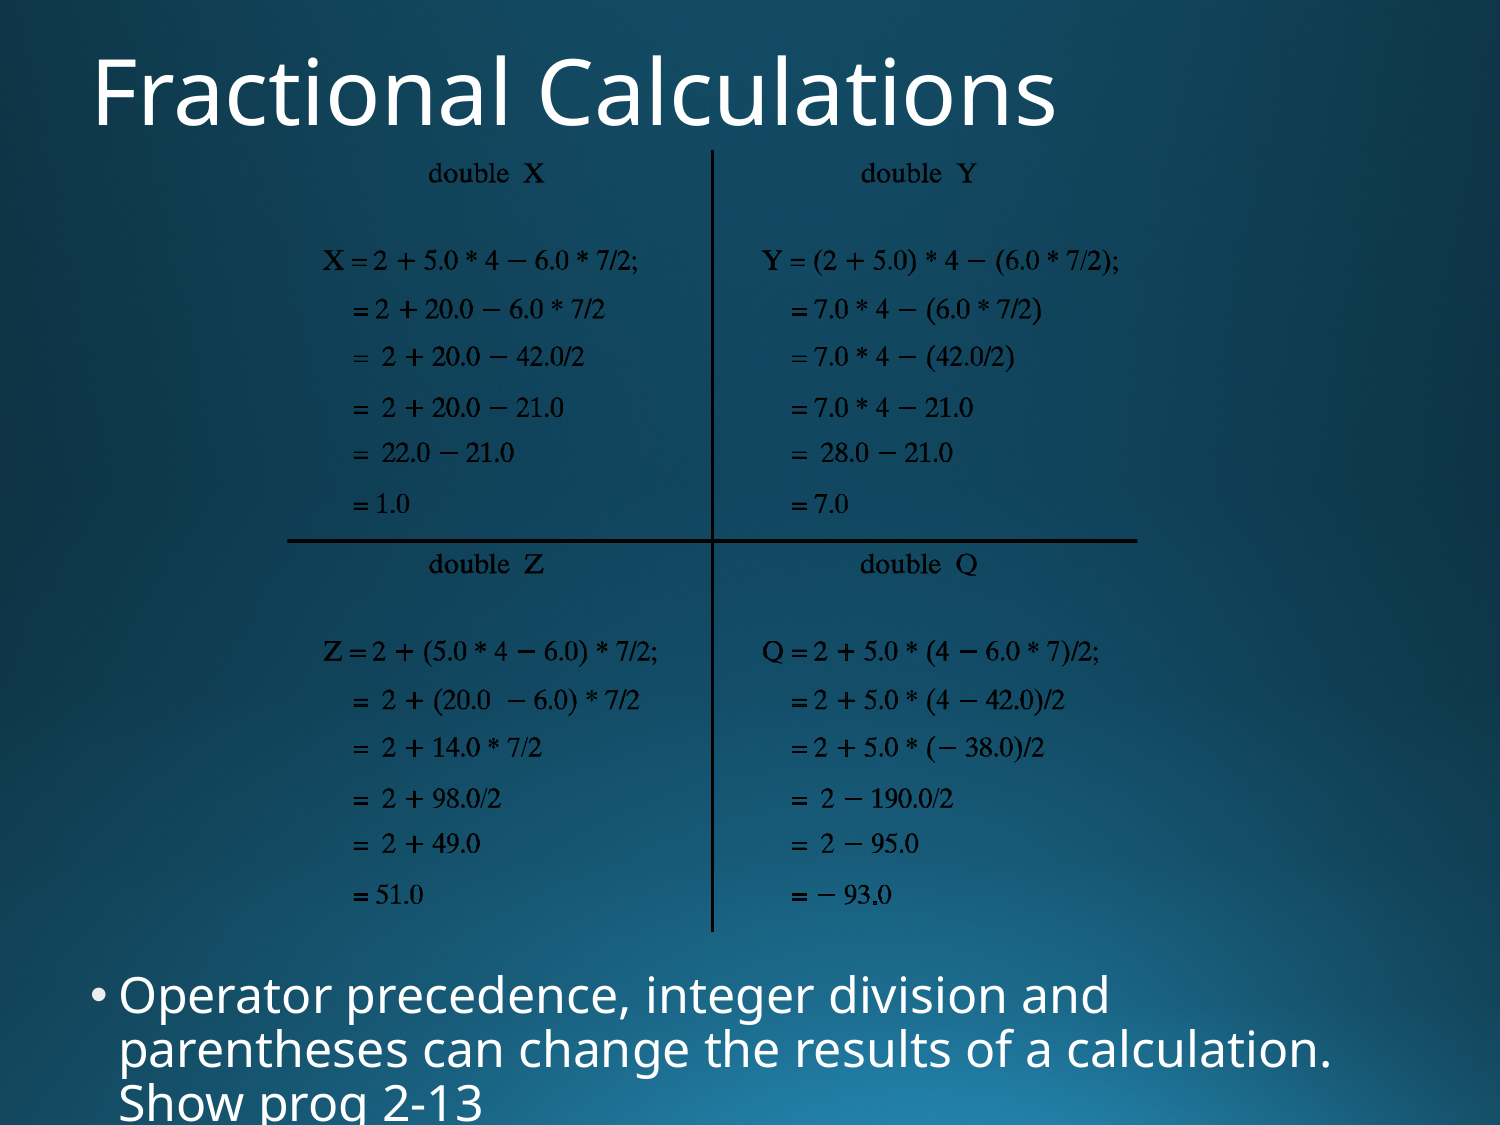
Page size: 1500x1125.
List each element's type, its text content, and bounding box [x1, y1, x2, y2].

title Fractional Calculations [75, 24, 1425, 167]
list Operator precedence, integer division and parentheses can change the results of a calculation. Show prog 2-13 [75, 962, 1425, 1125]
picture [0, 0, 1500, 1125]
